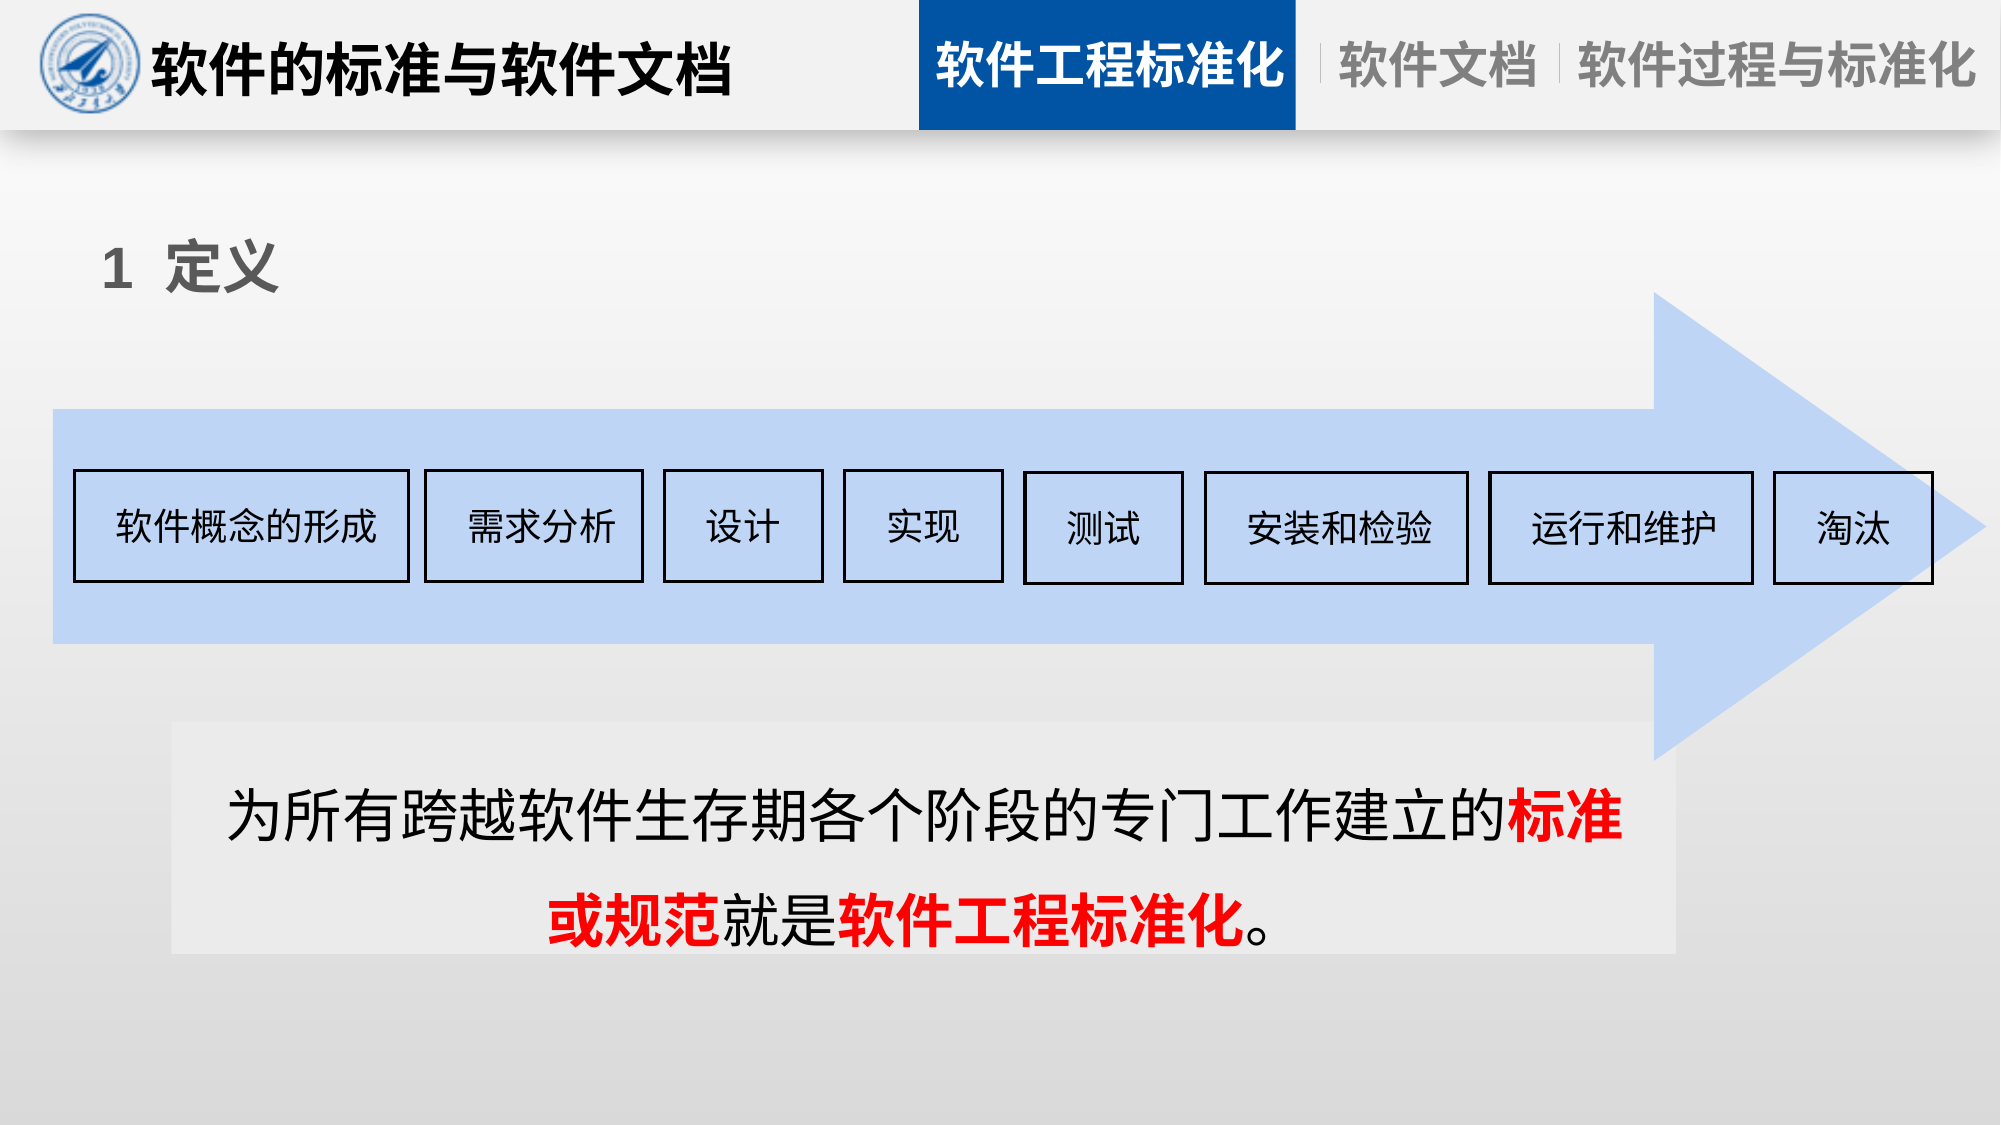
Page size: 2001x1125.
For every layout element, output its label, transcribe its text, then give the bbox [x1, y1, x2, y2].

text_box 安装和检验 [1204, 471, 1469, 584]
picture [22, 4, 153, 122]
title 1 定义 [86, 207, 1886, 323]
text_box 淘汰 [1774, 471, 1933, 584]
text_box 实现 [844, 469, 1003, 582]
text_box [1933, 488, 1987, 565]
text_box 需求分析 [425, 469, 643, 582]
text_box 运行和维护 [1489, 471, 1753, 584]
text_box 测试 [1024, 471, 1184, 584]
text_box 软件概念的形成 [74, 469, 410, 582]
text_box [52, 323, 1908, 762]
text_box 为所有跨越软件生存期各个阶段的专门工作建立的标准或规范就是软件工程标准化。 [171, 721, 1676, 954]
text_box 设计 [664, 469, 823, 582]
